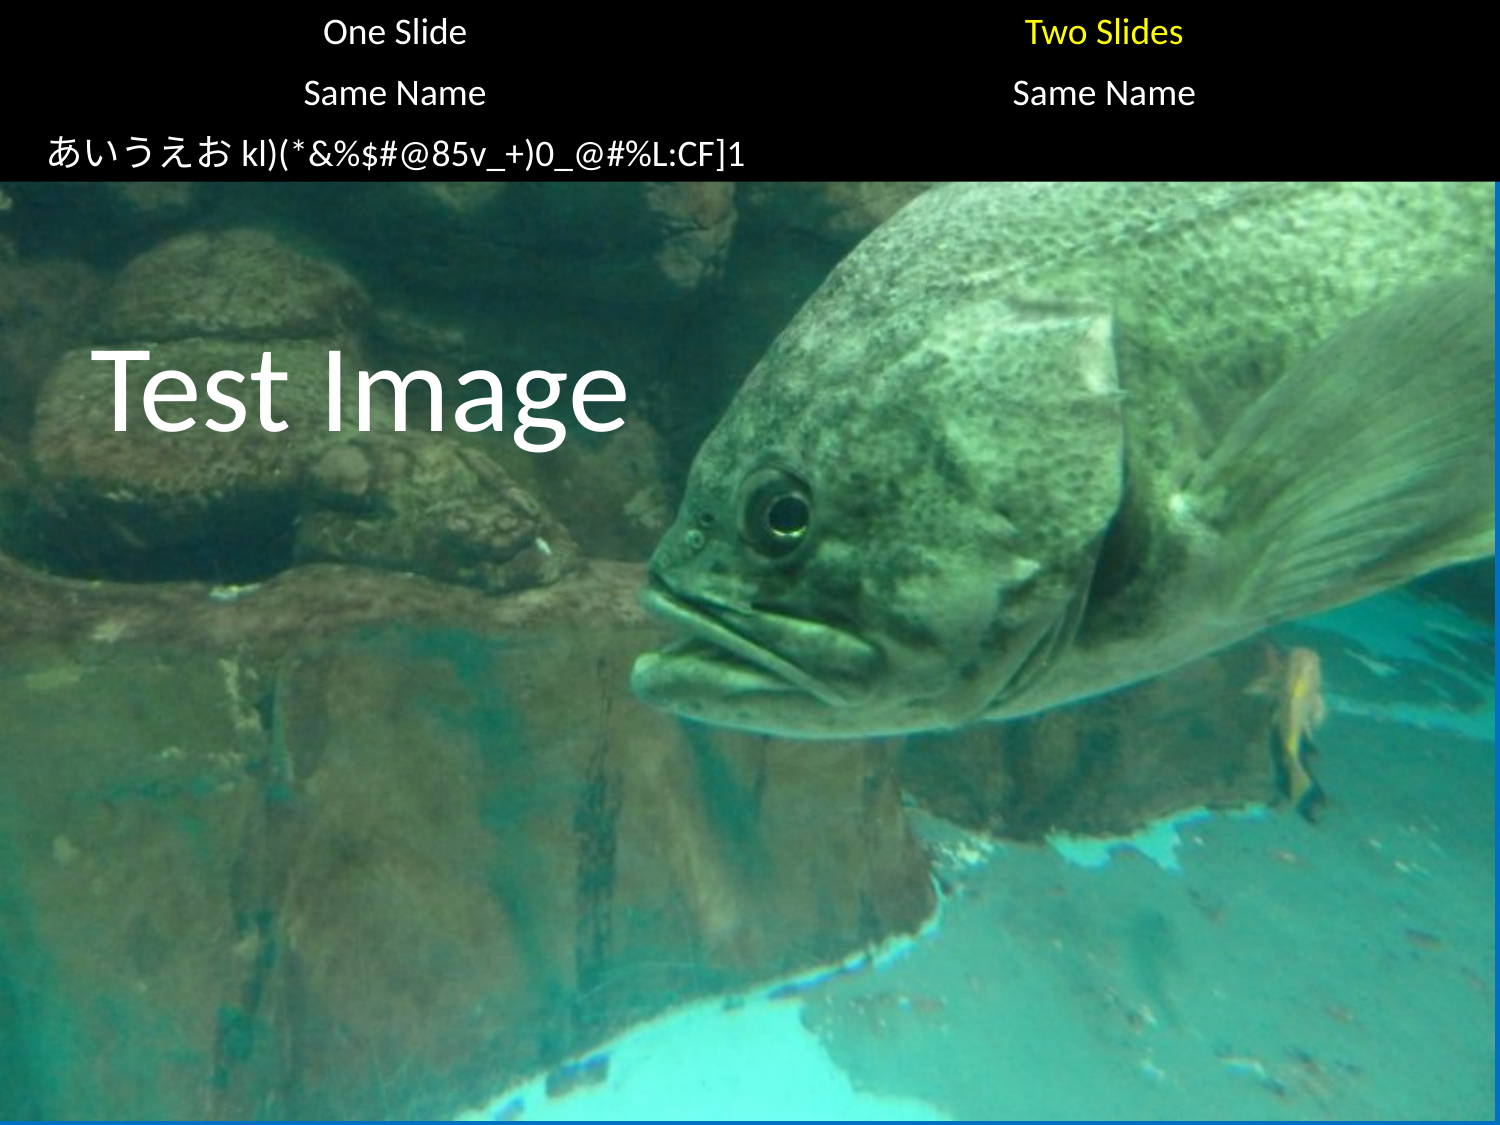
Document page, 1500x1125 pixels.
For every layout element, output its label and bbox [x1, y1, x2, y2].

text_box [0, 0, 1500, 182]
picture [0, 182, 1495, 1122]
